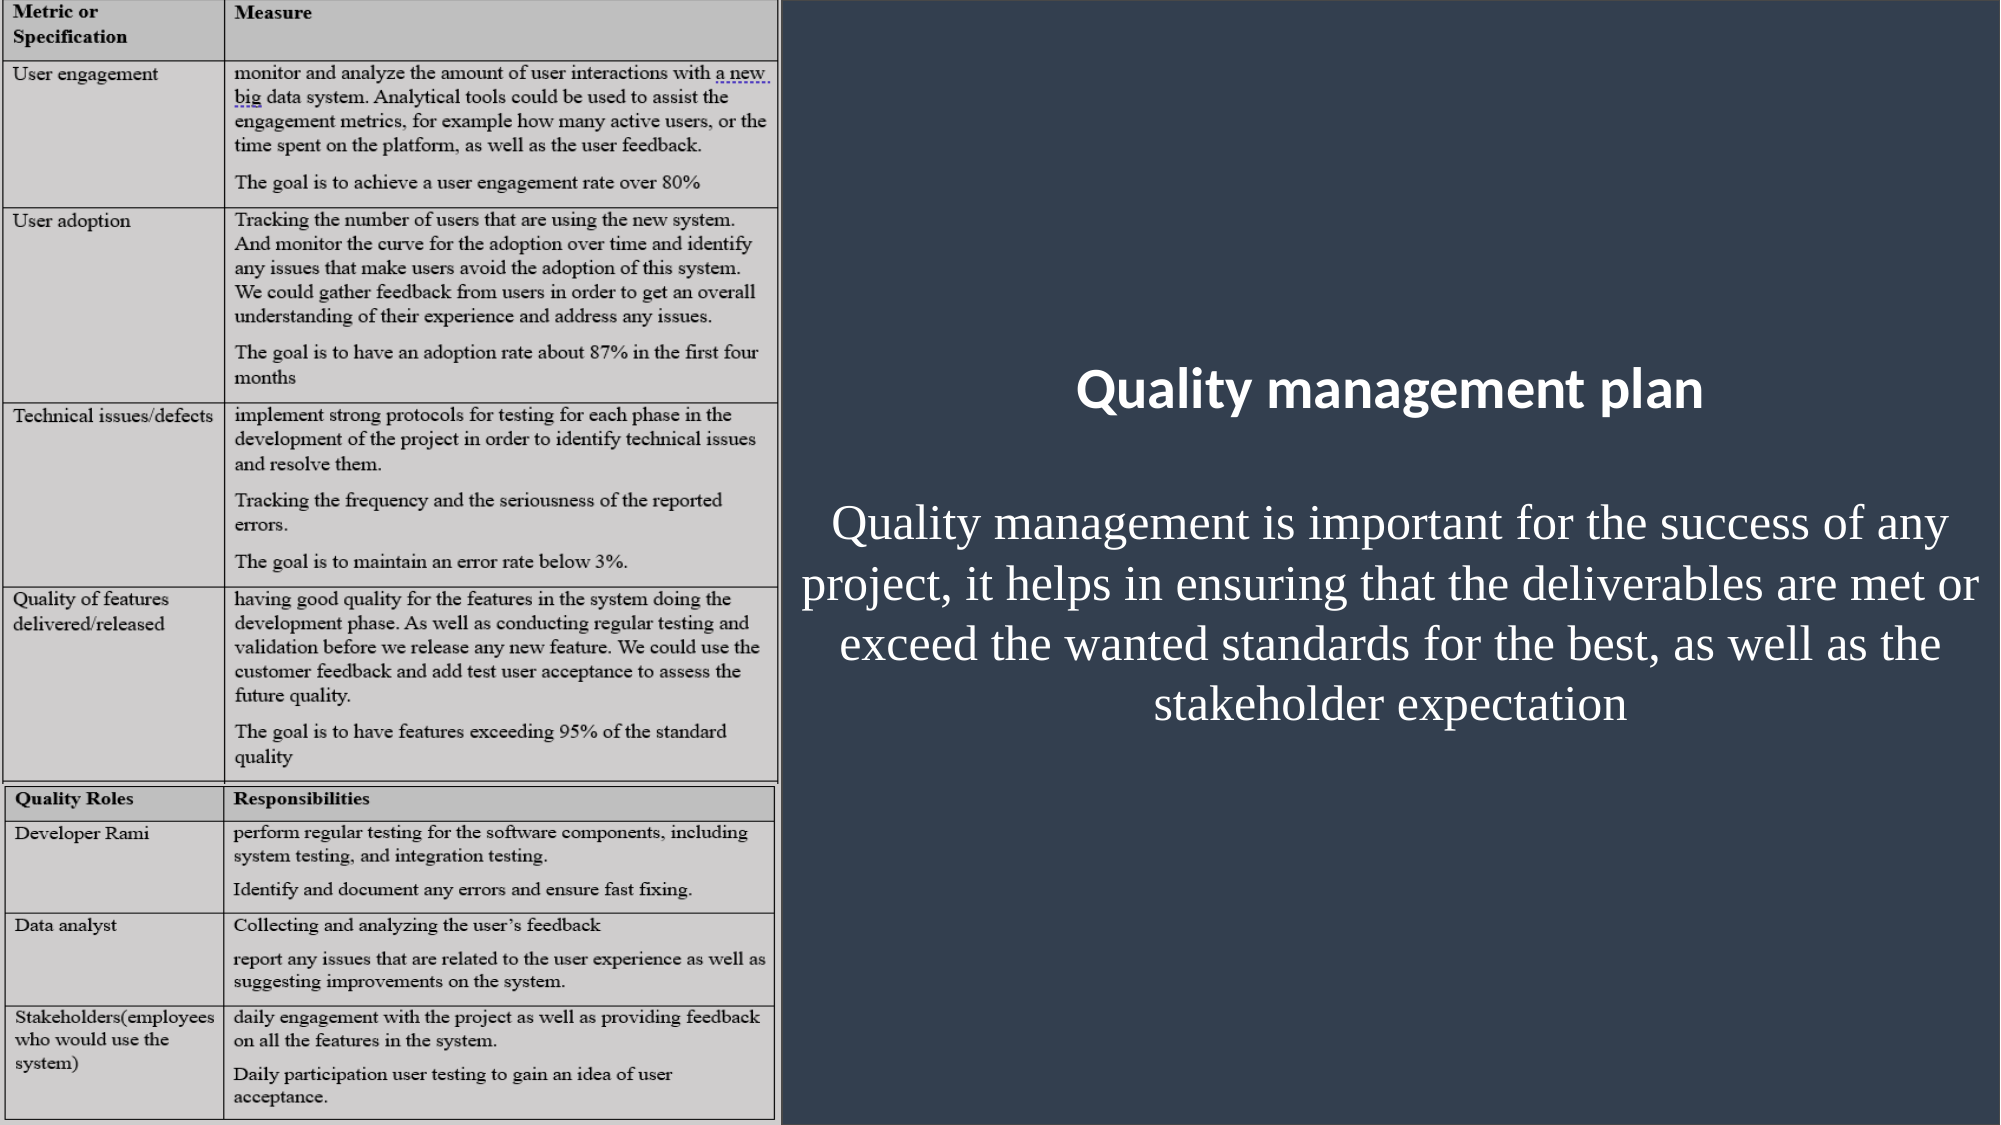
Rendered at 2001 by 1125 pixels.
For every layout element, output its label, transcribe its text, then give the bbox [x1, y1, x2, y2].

picture [0, 0, 782, 1125]
text_box Quality management plan Quality management is important for the success of any project, it helps in ensuring that the deliverables are met or exceed the wanted standards for the best, as well as the stakeholder expectation [782, 0, 2000, 1125]
